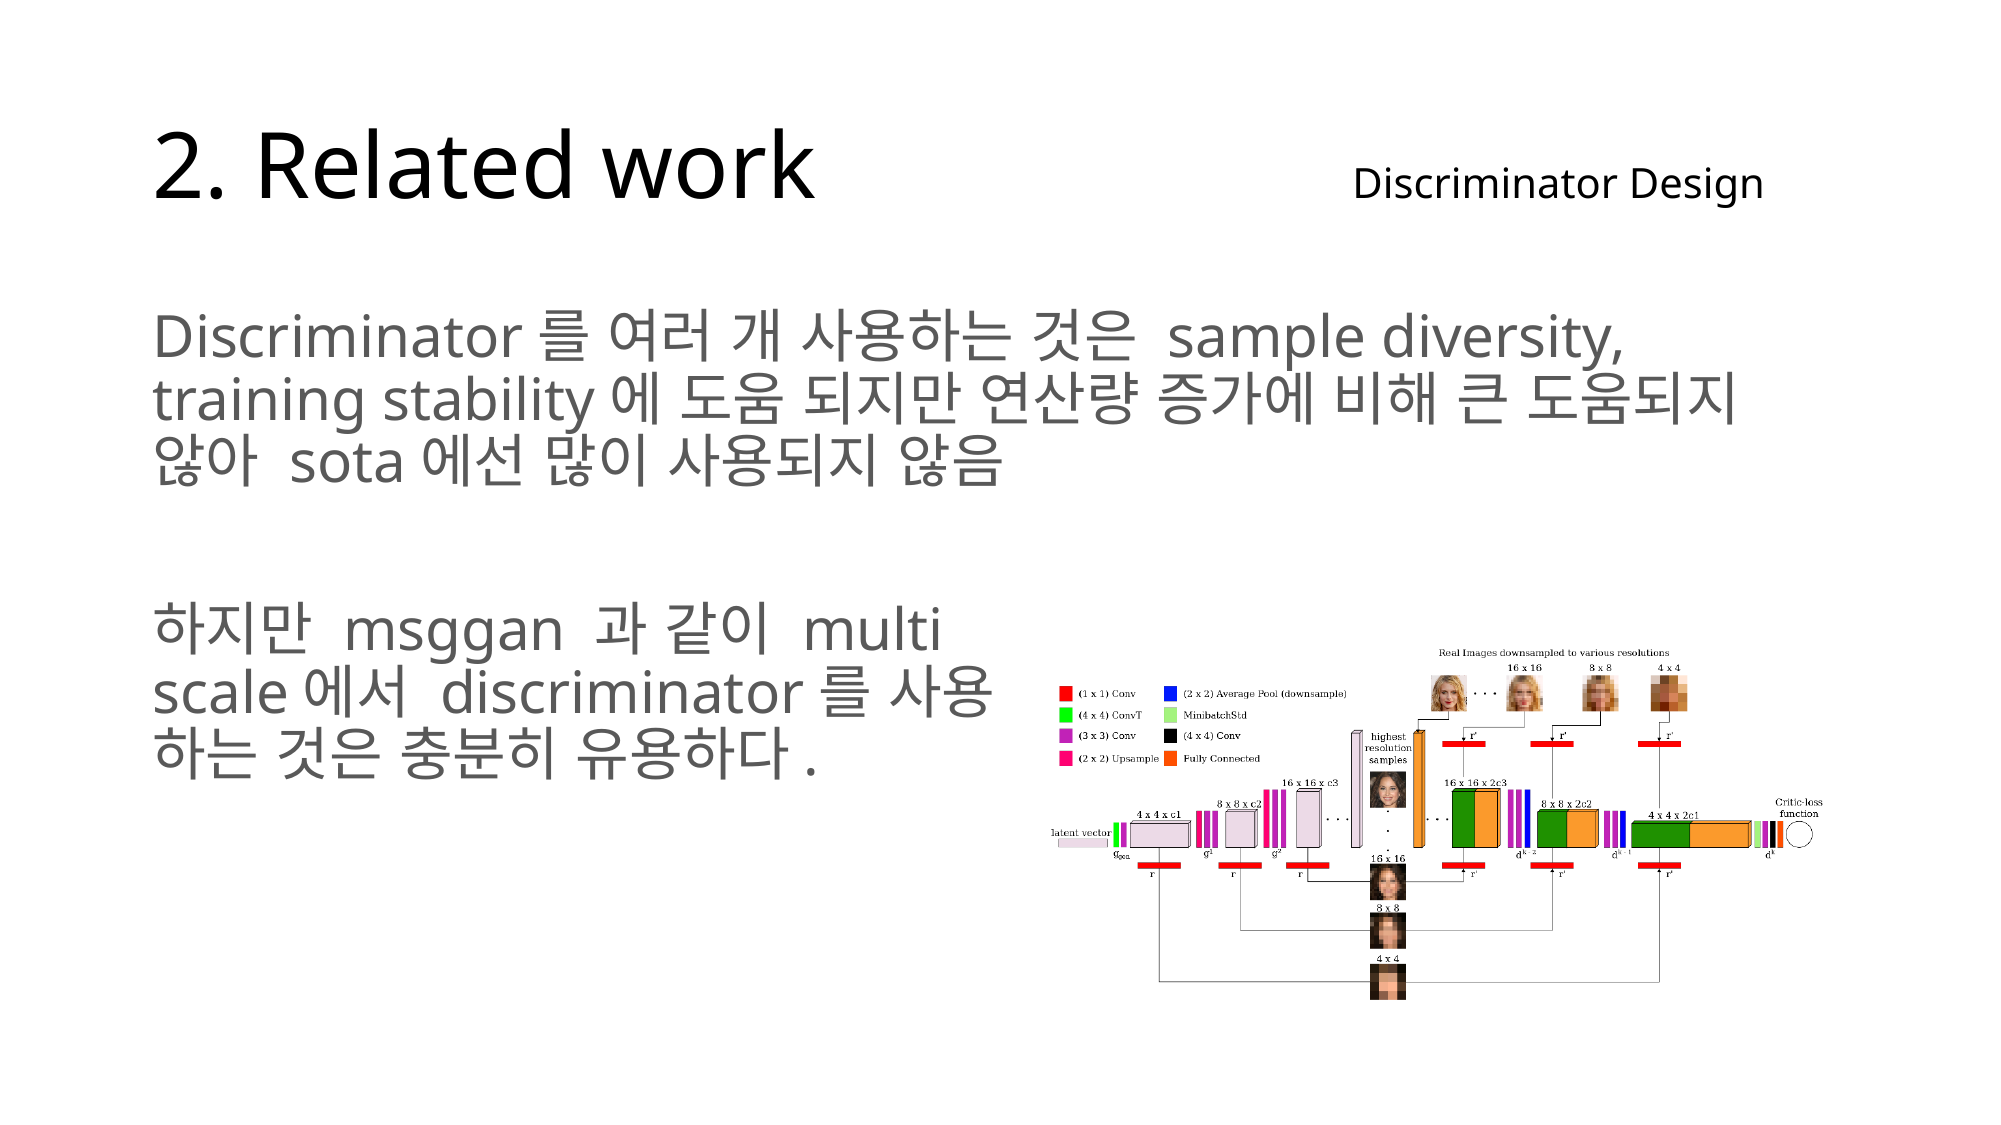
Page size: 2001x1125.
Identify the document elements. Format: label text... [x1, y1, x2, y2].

list Discriminator를 여러 개 사용하는 것은 sample diversity, training stability에 도움 되지만 연산량 증가에 비해 큰 도움되지 않아 sota에선 많이 사용되지 않음 하지만 msggan 과 같이 multi scale에서 discriminator를 사용 하는 것은 충분히 유용하다. [137, 299, 1863, 1014]
title 2. Related work Discriminator Design [137, 59, 1863, 278]
picture [1051, 647, 1823, 1000]
